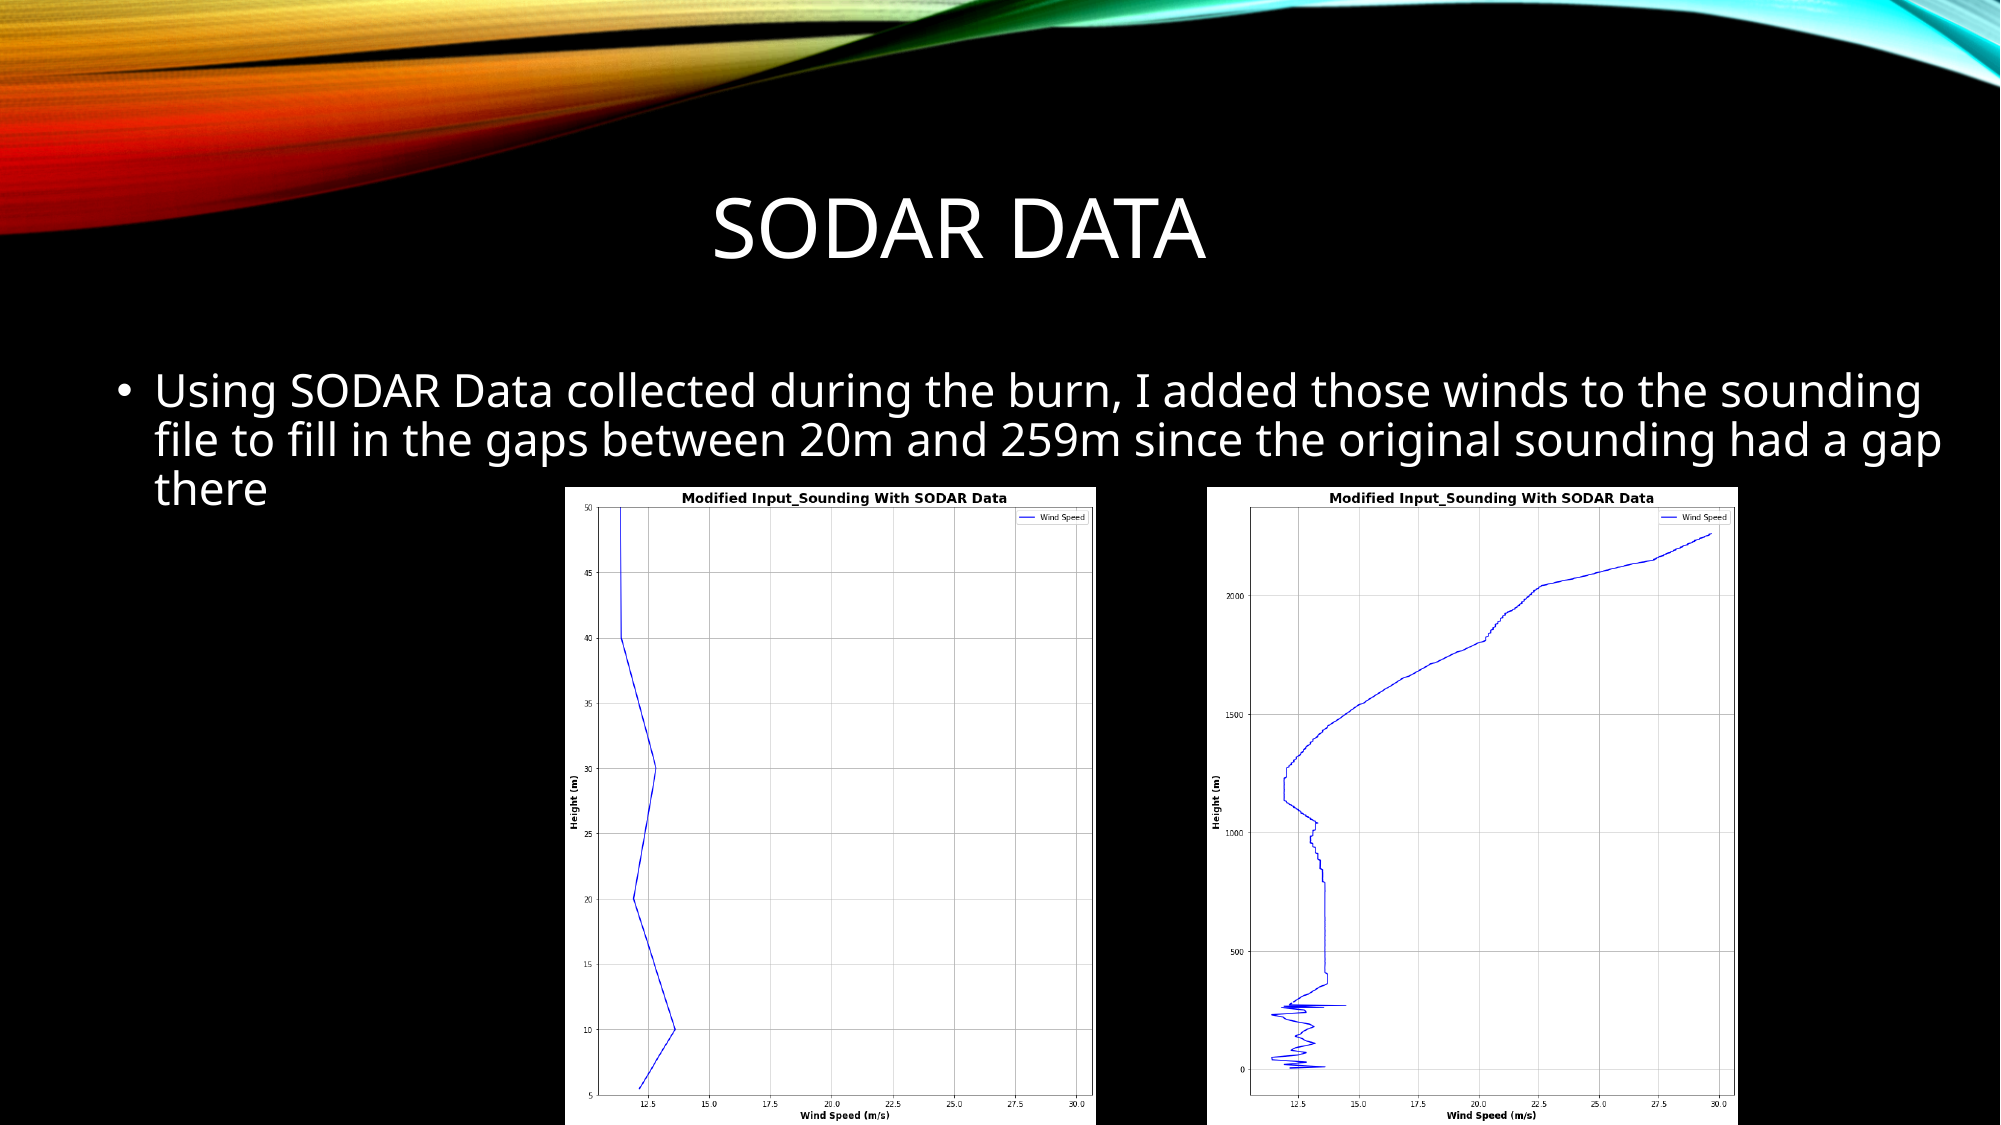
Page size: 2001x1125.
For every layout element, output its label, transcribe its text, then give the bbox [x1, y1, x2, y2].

picture [1206, 487, 1738, 1125]
list Using SODAR Data collected during the burn, I added those winds to the sounding file to fill in the gaps between 20m and 259m since the original sounding had a gap there [101, 360, 2000, 1021]
title SODAR Data [101, 125, 1223, 338]
picture [0, 0, 2000, 237]
picture [565, 487, 1096, 1125]
